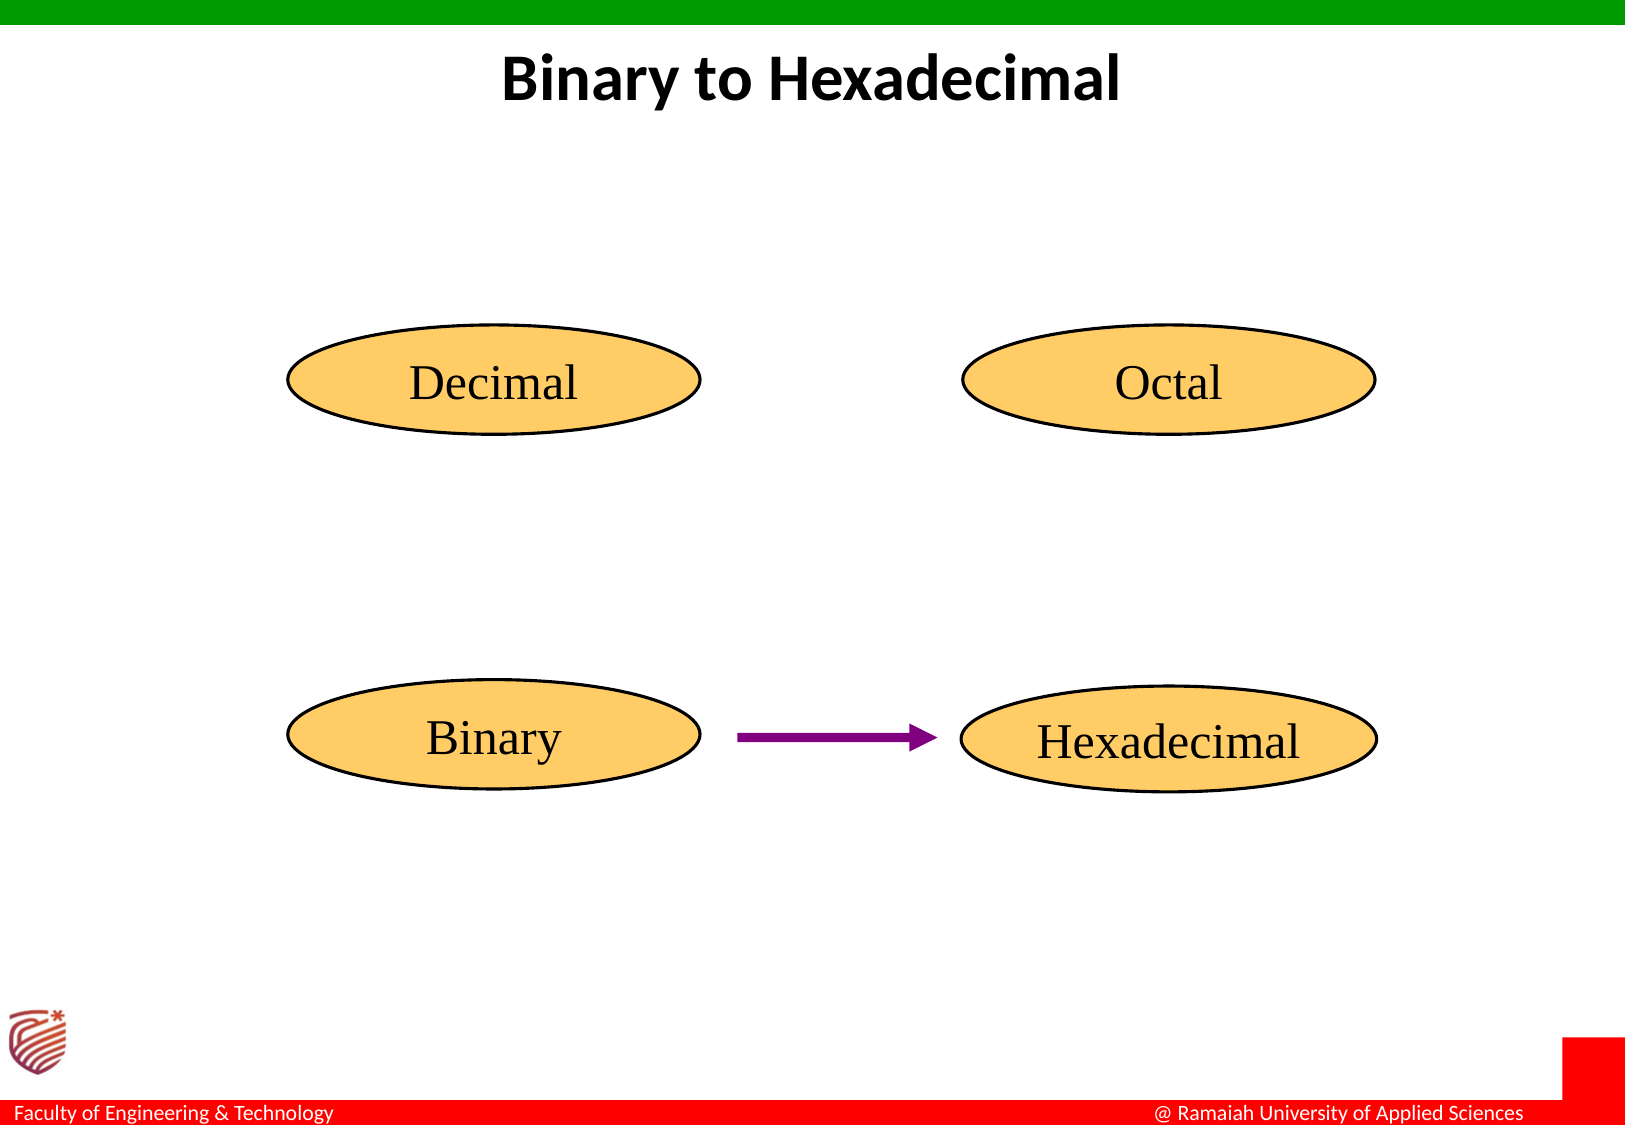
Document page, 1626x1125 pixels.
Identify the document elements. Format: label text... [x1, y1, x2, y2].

text_box Decimal [287, 324, 701, 435]
text_box Octal [962, 324, 1376, 435]
text_box [737, 731, 938, 744]
picture [1, 995, 77, 1080]
text_box Binary [287, 679, 701, 789]
title Binary to Hexadecimal [81, 26, 1544, 214]
text_box Hexadecimal [961, 686, 1377, 792]
